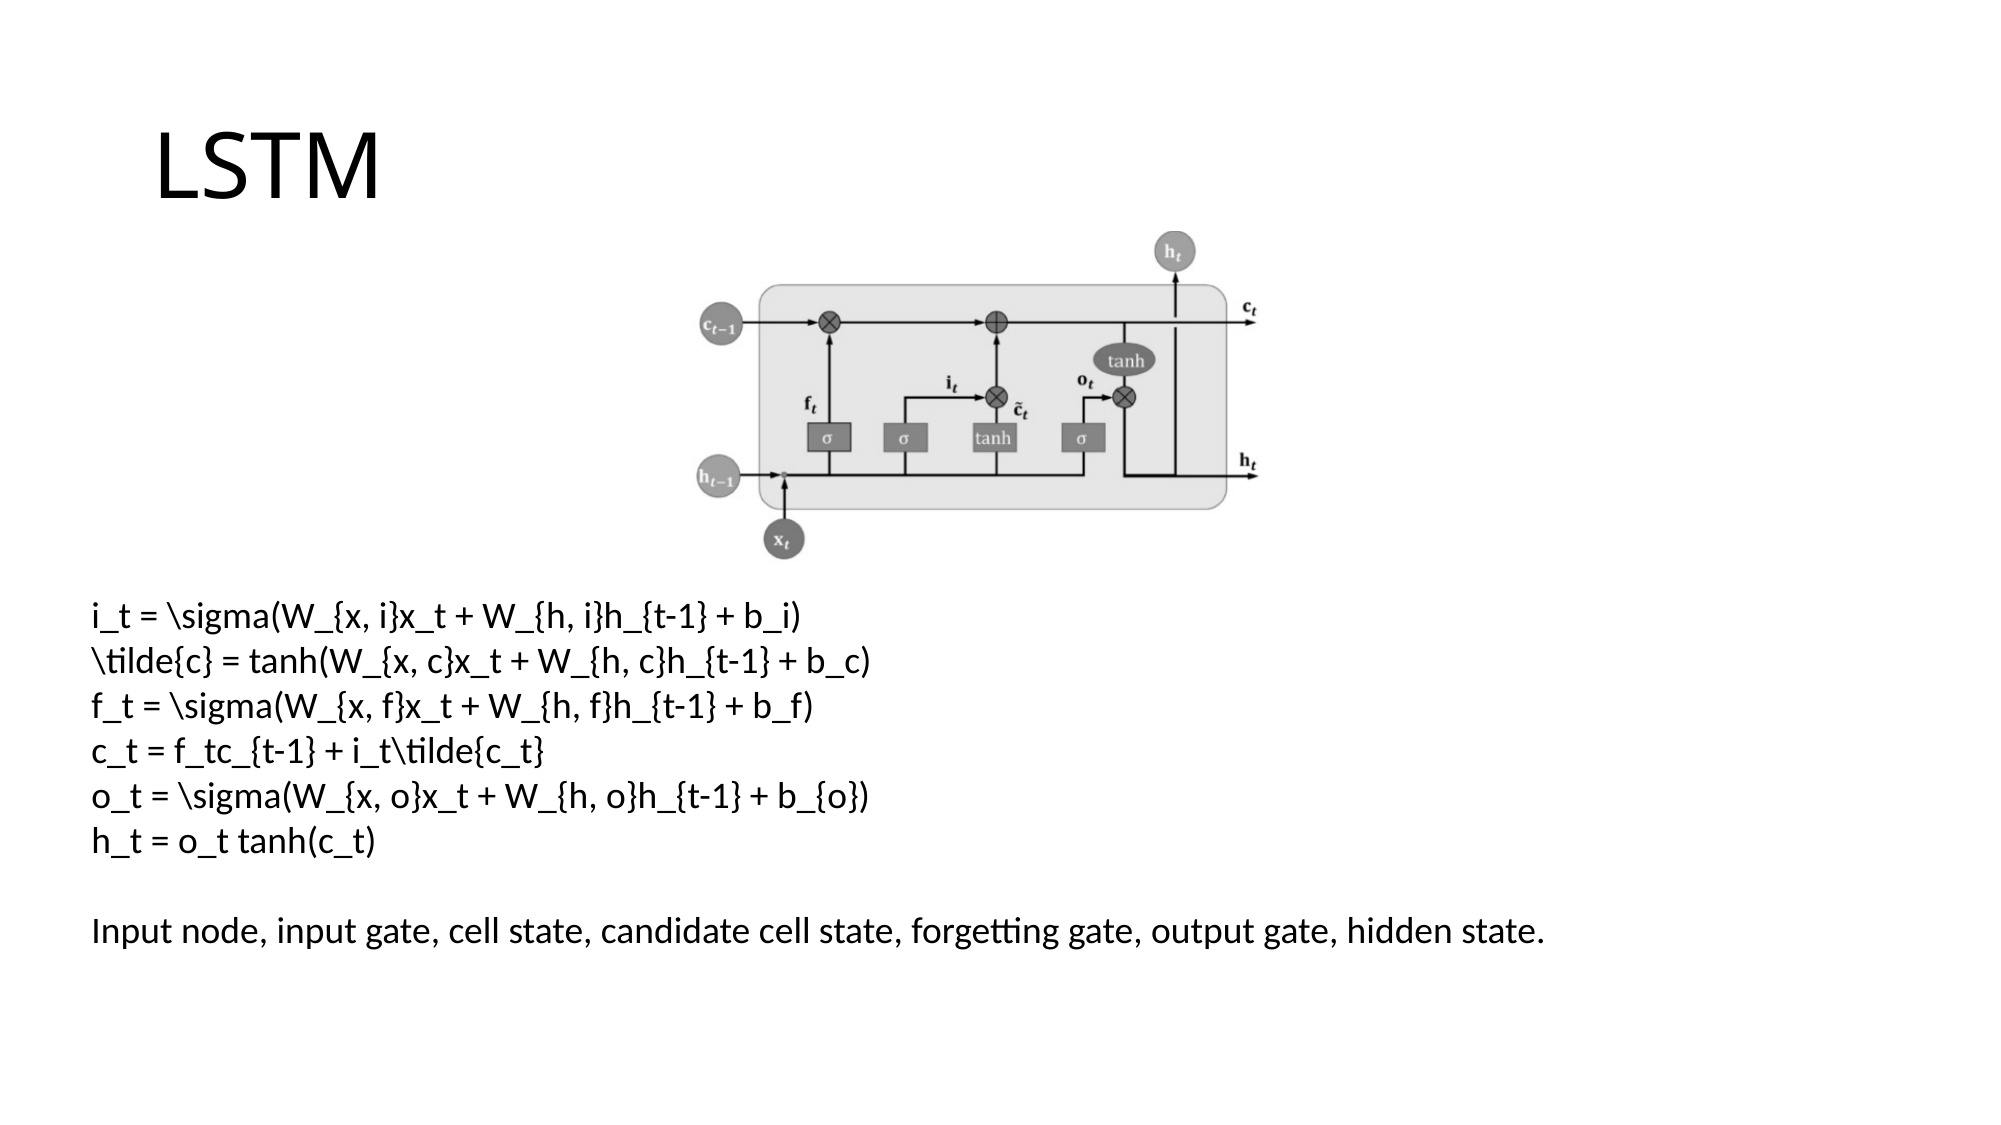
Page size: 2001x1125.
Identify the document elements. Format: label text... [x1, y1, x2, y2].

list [668, 231, 1279, 563]
text_box i_t = \sigma(W_{x, i}x_t + W_{h, i}h_{t-1} + b_i) \tilde{c} = tanh(W_{x, c}x_t + W_{h, c}h_{t-1} + b_c) f_t = \sigma(W_{x, f}x_t + W_{h, f}h_{t-1} + b_f) c_t = f_tc_{t-1} + i_t\tilde{c_t} o_t = \sigma(W_{x, o}x_t + W_{h, o}h_{t-1} + b_{o}) h_t = o_t tanh(c_t) Input node, input gate, cell state, candidate cell state, forgetting gate, output gate, hidden state. [76, 583, 1949, 958]
title LSTM [137, 59, 1863, 278]
